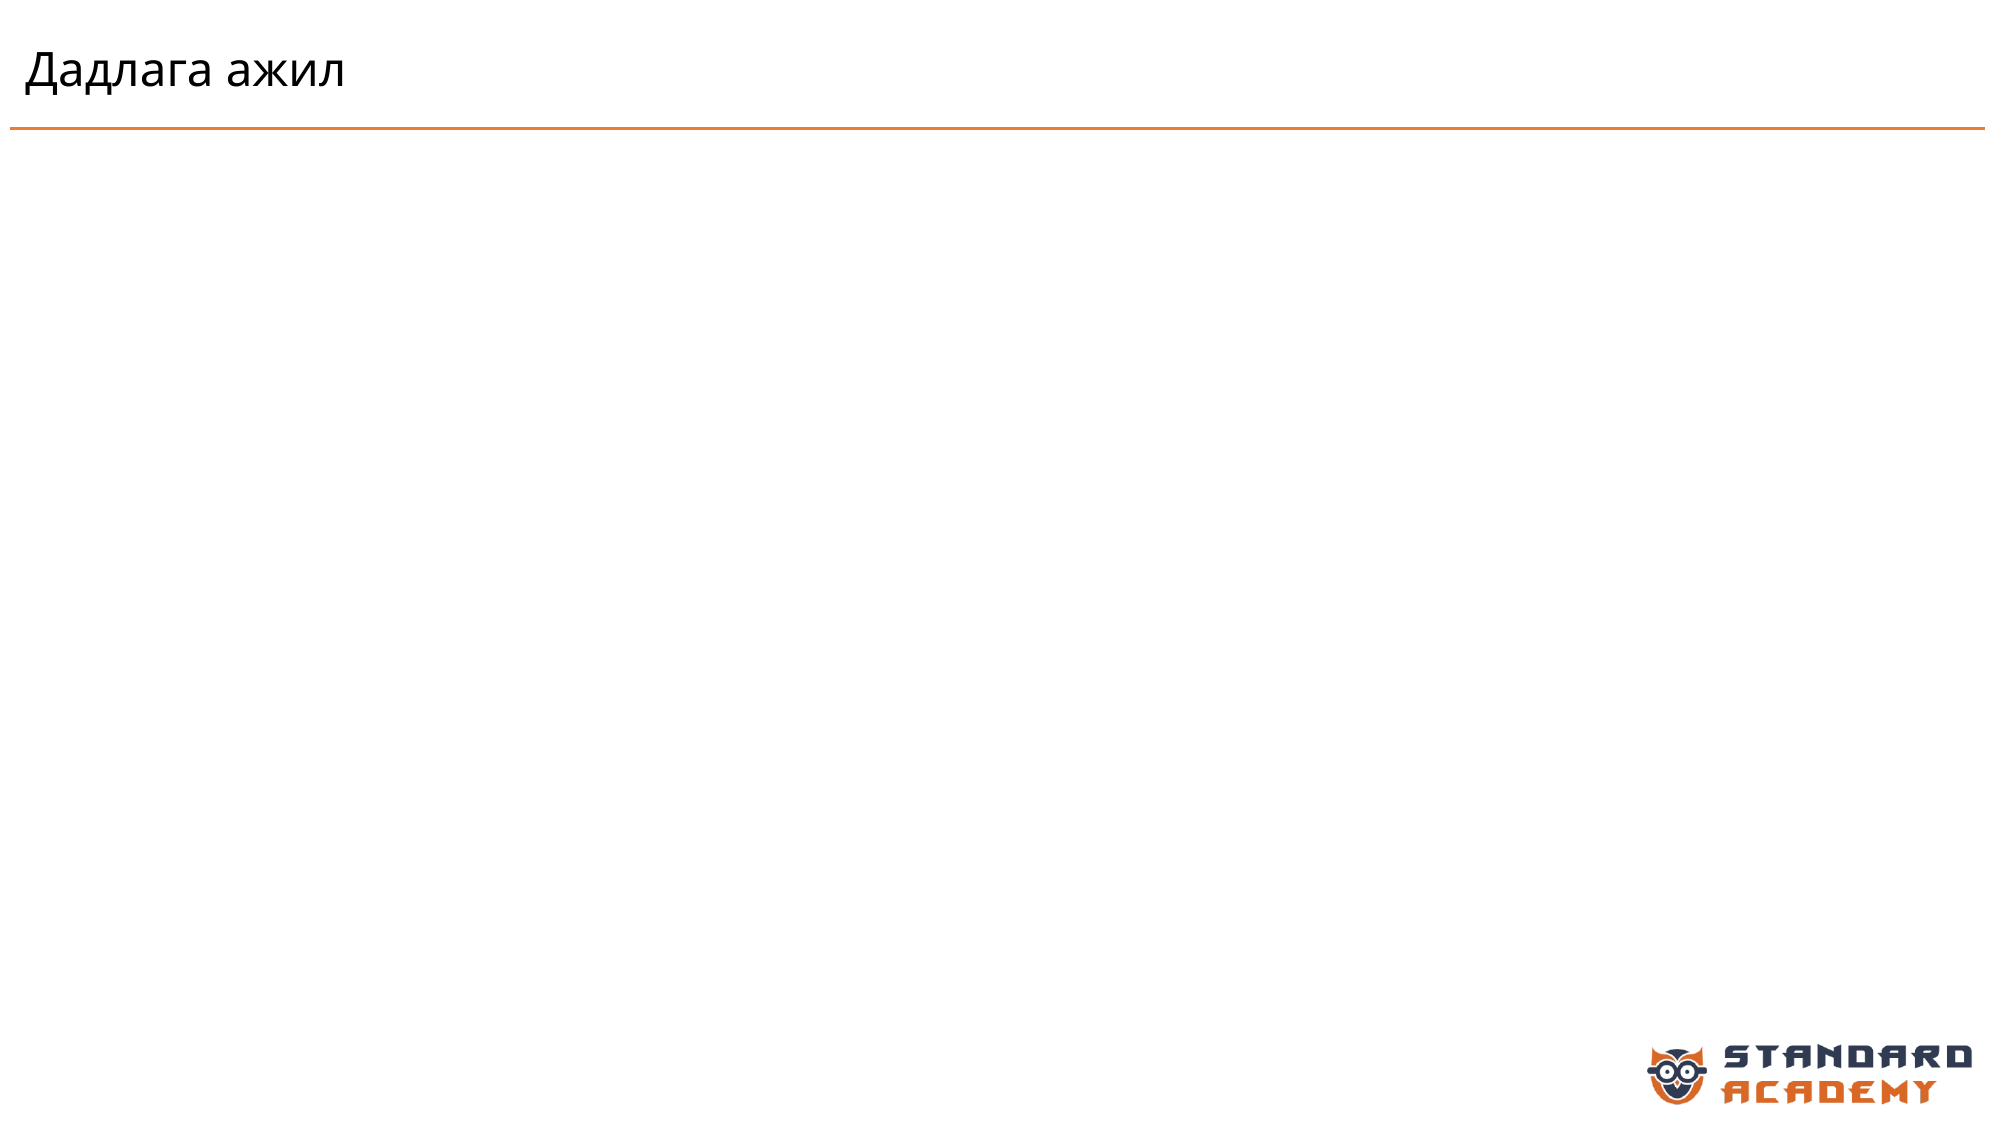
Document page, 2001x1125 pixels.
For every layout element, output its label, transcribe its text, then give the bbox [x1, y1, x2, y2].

picture [1644, 1043, 1975, 1107]
title Дадлага ажил [10, 37, 1736, 104]
